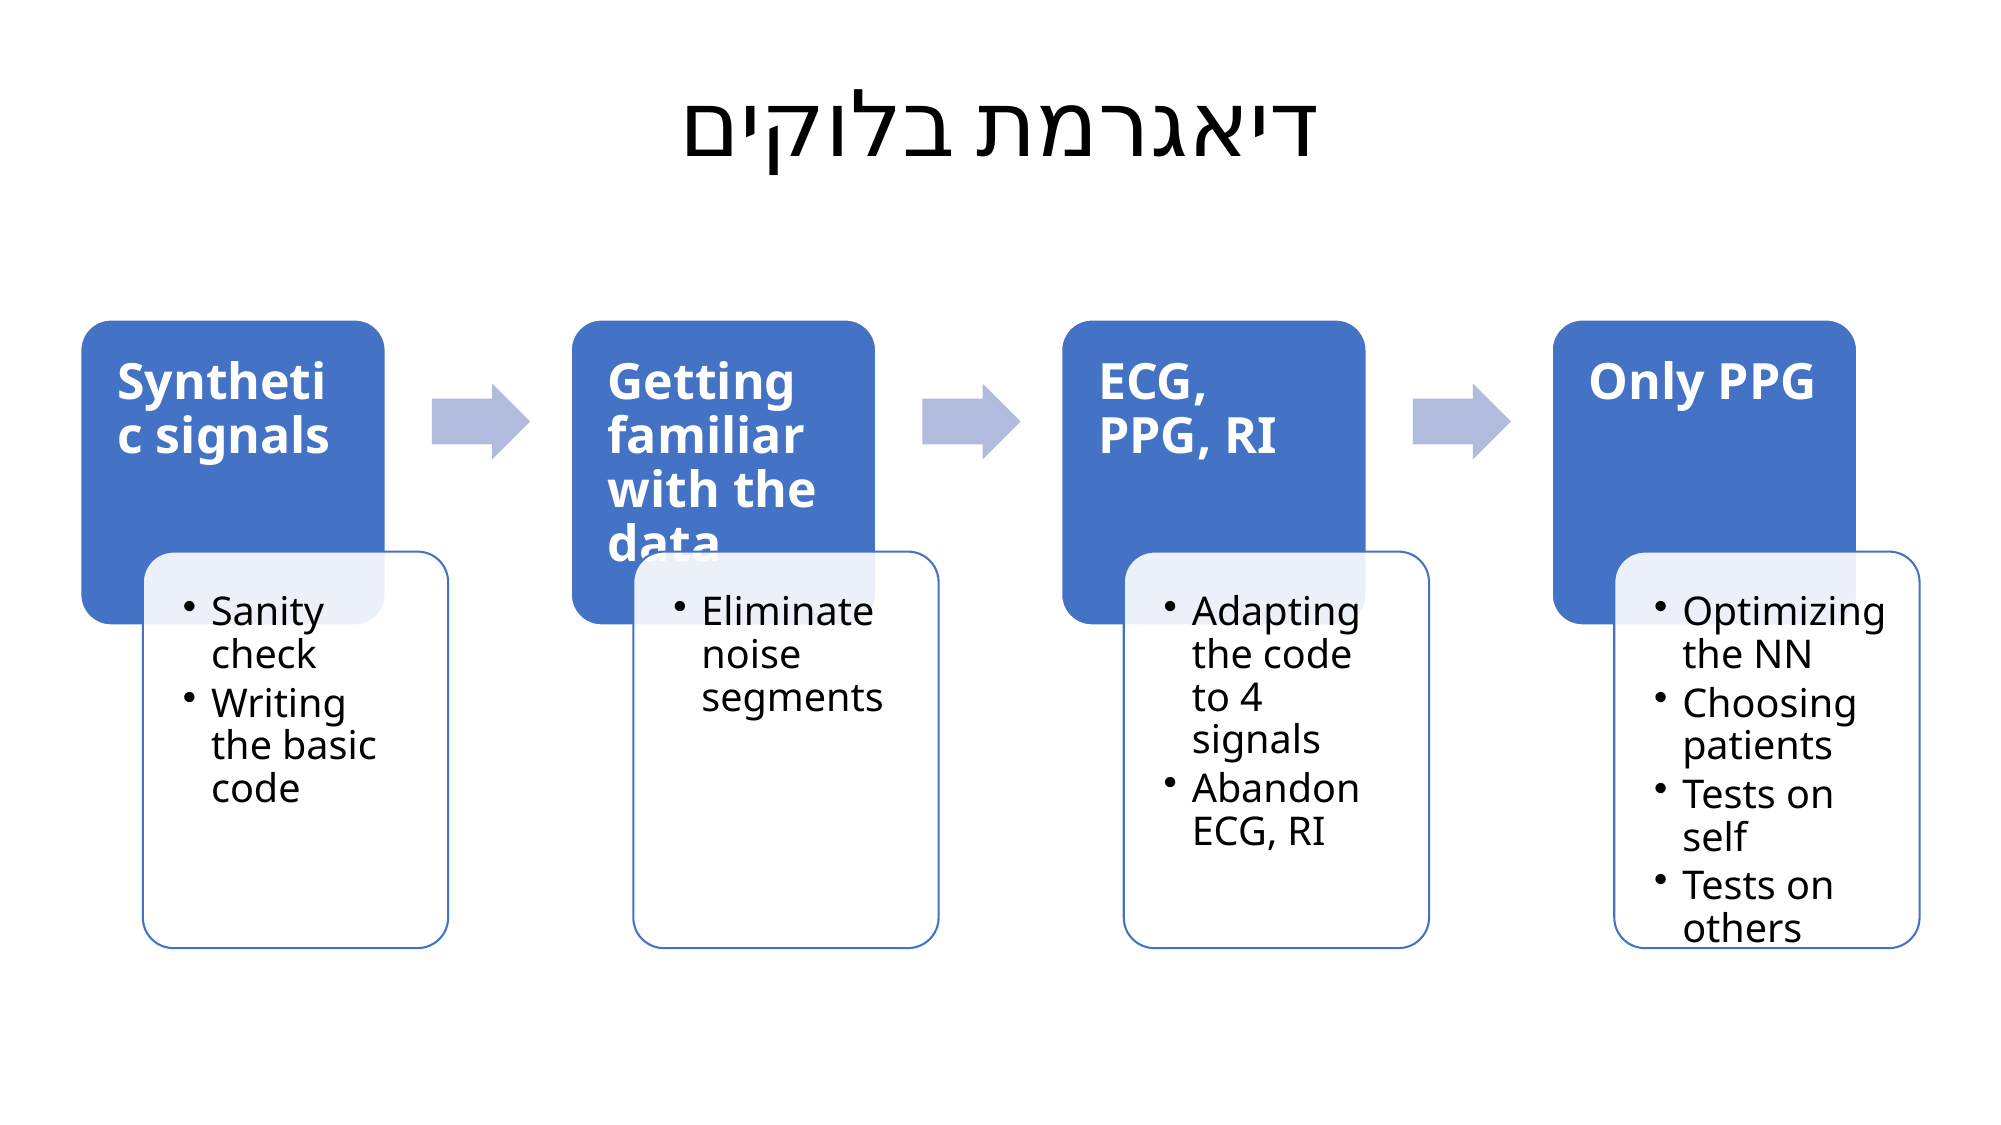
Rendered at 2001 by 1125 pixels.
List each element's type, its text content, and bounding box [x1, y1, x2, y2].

title דיאגרמת בלוקים [137, 18, 1863, 114]
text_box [80, 114, 1920, 1125]
